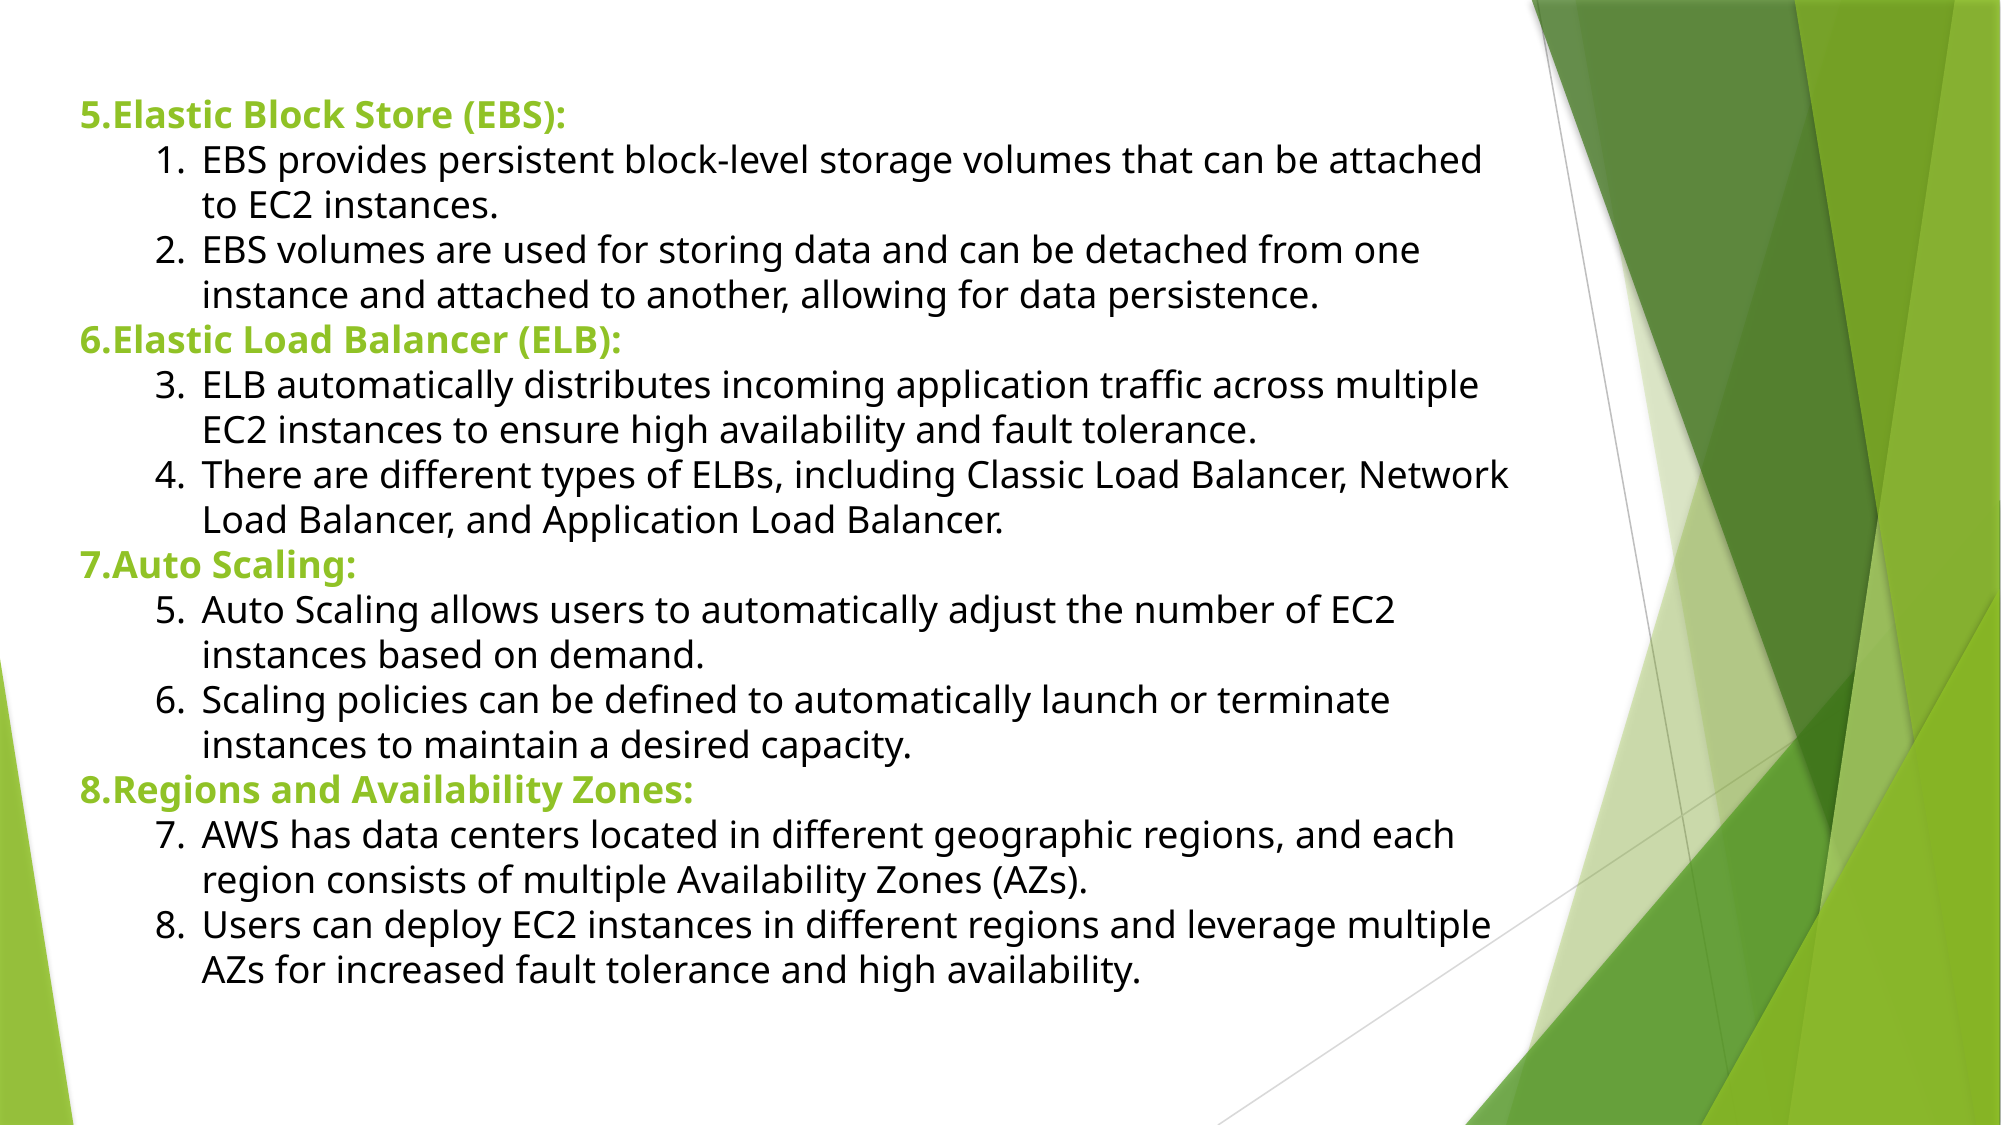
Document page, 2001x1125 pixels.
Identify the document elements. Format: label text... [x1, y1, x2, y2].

text_box 5.Elastic Block Store (EBS): EBS provides persistent block-level storage volumes that can be attached to EC2 instances. EBS volumes are used for storing data and can be detached from one instance and attached to another, allowing for data persistence. 6.Elastic Load Balancer (ELB): ELB automatically distributes incoming application traffic across multiple EC2 instances to ensure high availability and fault tolerance. There are different types of ELBs, including Classic Load Balancer, Network Load Balancer, and Application Load Balancer. 7.Auto Scaling: Auto Scaling allows users to automatically adjust the number of EC2 instances based on demand. Scaling policies can be defined to automatically launch or terminate instances to maintain a desired capacity. 8.Regions and Availability Zones: AWS has data centers located in different geographic regions, and each region consists of multiple Availability Zones (AZs). Users can deploy EC2 instances in different regions and leverage multiple AZs for increased fault tolerance and high availability. [64, 83, 1535, 999]
